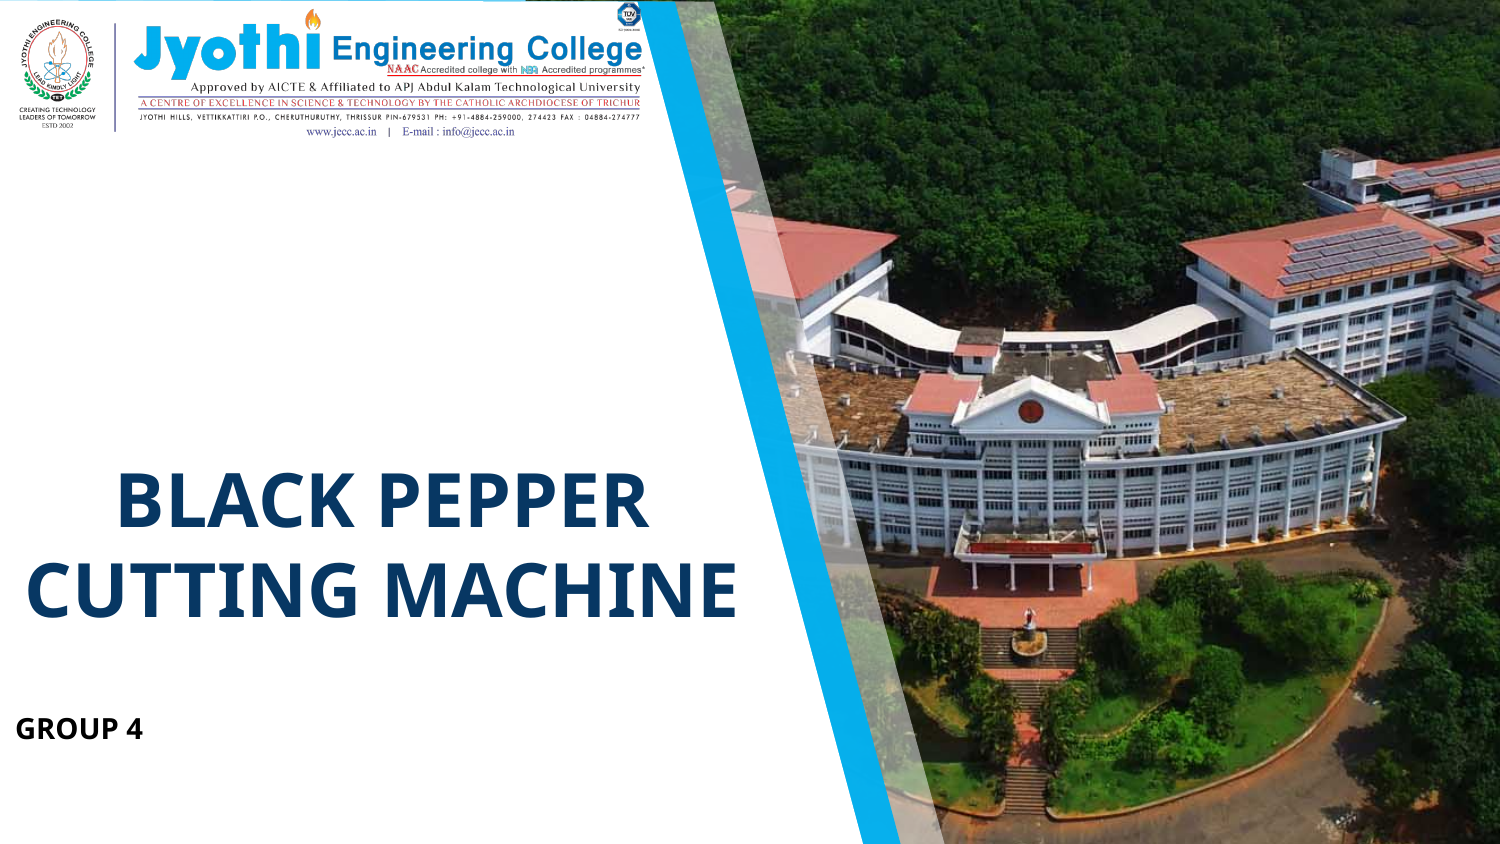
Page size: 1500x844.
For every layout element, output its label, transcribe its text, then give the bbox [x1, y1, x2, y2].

picture [0, 0, 1500, 844]
text_box [389, 547, 765, 648]
title BLACK PEPPER CUTTING MACHINE [0, 261, 765, 648]
text_box GROUP 4 [0, 694, 999, 760]
